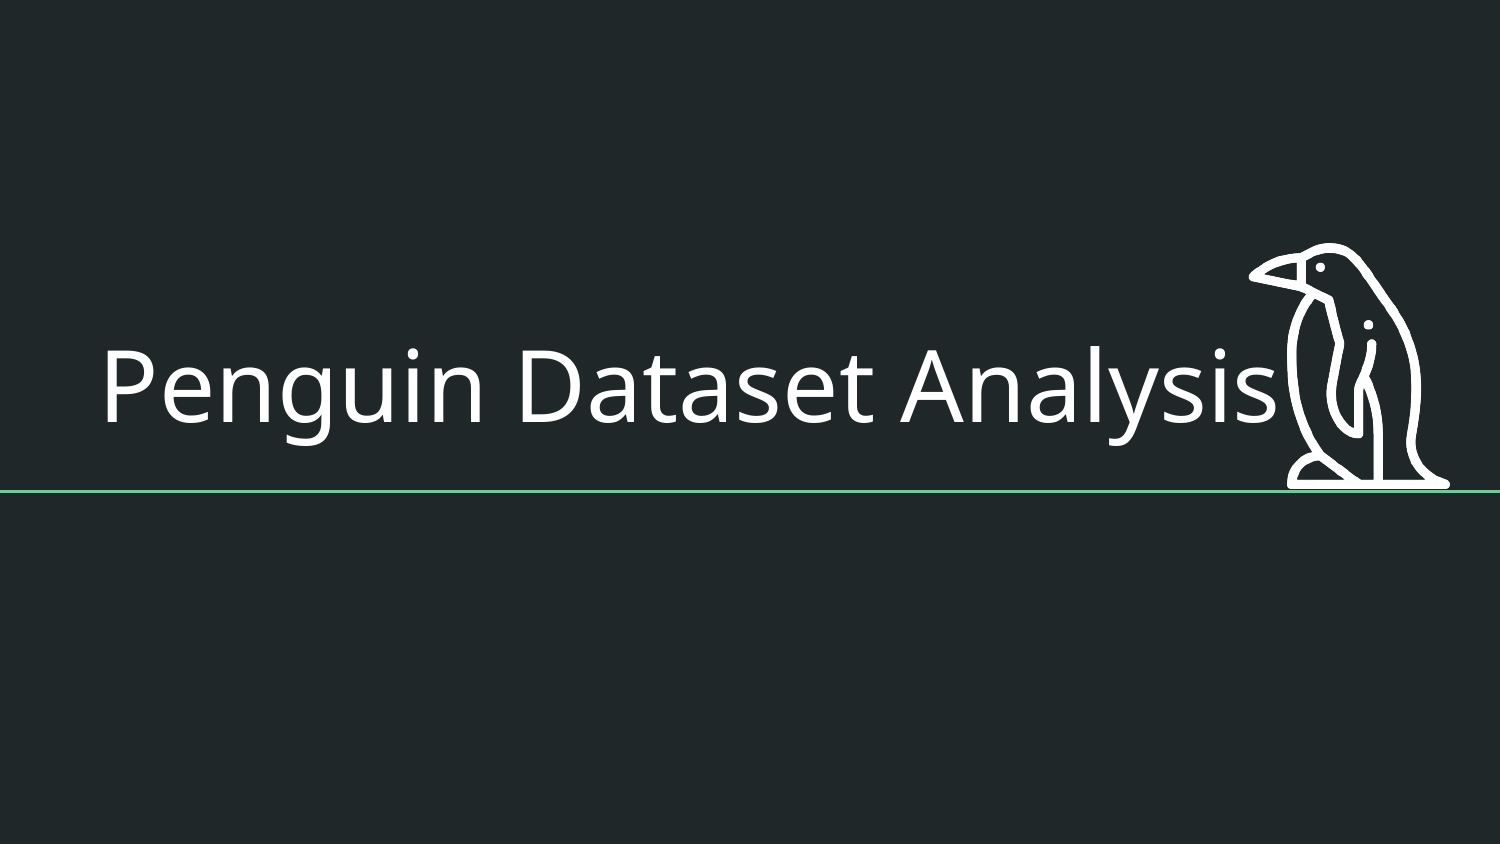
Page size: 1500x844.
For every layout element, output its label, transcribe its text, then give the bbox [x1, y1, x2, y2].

picture [1226, 243, 1472, 489]
title Penguin Dataset Analysis [83, 206, 1417, 467]
